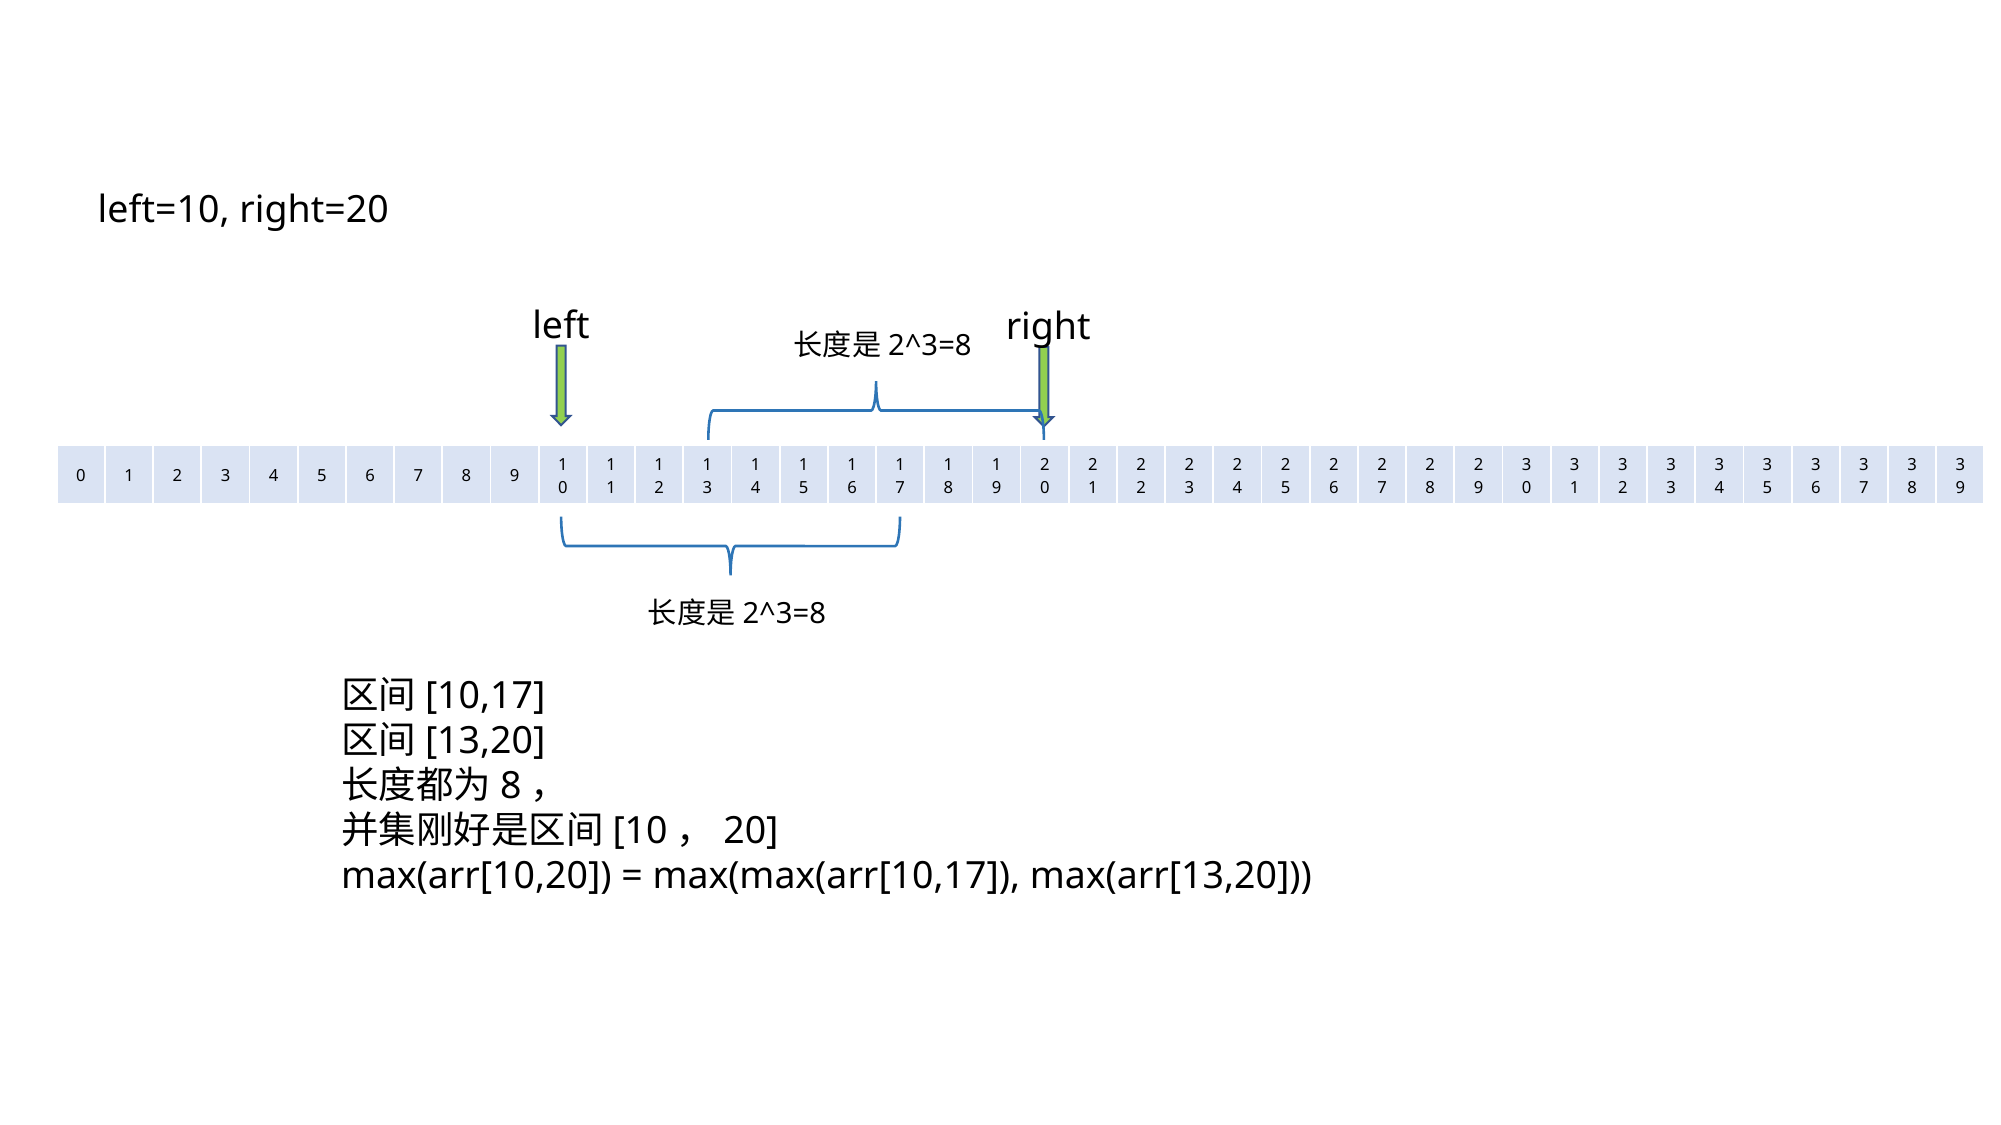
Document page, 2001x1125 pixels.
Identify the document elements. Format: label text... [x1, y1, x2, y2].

table_header 24 [1214, 446, 1261, 503]
table_header 23 [1166, 446, 1212, 503]
table_header 5 [299, 446, 345, 503]
table_header 36 [1793, 446, 1839, 503]
table_header 3 [202, 446, 249, 503]
table_header 30 [1503, 446, 1550, 503]
table_header 34 [1696, 446, 1743, 503]
text_box [1044, 355, 1056, 427]
table_header 8 [443, 446, 490, 503]
table_header 37 [1841, 446, 1887, 503]
table_header 1 [106, 446, 152, 503]
table_header 31 [1552, 446, 1598, 503]
table_header 38 [1889, 446, 1935, 503]
table_header 17 [877, 446, 923, 503]
table_header 7 [395, 446, 441, 503]
table_header 2 [154, 446, 200, 503]
table_header 39 [1937, 446, 1983, 503]
table_header 15 [781, 446, 827, 503]
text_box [708, 319, 1044, 440]
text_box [561, 516, 900, 638]
table_header 19 [973, 446, 1020, 503]
table_header 33 [1648, 446, 1694, 503]
table_header 16 [829, 446, 875, 503]
table_header 27 [1359, 446, 1405, 503]
table_header 22 [1118, 446, 1164, 503]
table_header 21 [1070, 446, 1116, 503]
text_box [549, 353, 573, 427]
table_header 4 [250, 446, 297, 503]
table_header 6 [347, 446, 393, 503]
table_header 35 [1744, 446, 1791, 503]
table_header 25 [1262, 446, 1309, 503]
table_header 28 [1407, 446, 1453, 503]
text_box left=10, right=20 [83, 177, 404, 238]
table_header 0 [58, 446, 104, 503]
text_box right [991, 294, 1106, 355]
table_header 14 [732, 446, 779, 503]
table_header 10 [540, 446, 586, 503]
table_header 9 [491, 446, 538, 503]
table_header 18 [925, 446, 972, 503]
text_box left [517, 293, 605, 353]
table_header 13 [684, 446, 731, 503]
table_header 11 [588, 446, 634, 503]
table_header 20 [1021, 446, 1068, 503]
table_header 32 [1600, 446, 1646, 503]
text_box 区间[10,17] 区间[13,20] 长度都为8， 并集刚好是区间[10，20] max(arr[10,20]) = max(max(arr[10,17]), max(arr[13,20])) [326, 663, 1328, 904]
table_header 26 [1311, 446, 1357, 503]
table_header 12 [636, 446, 682, 503]
table_header 29 [1455, 446, 1502, 503]
